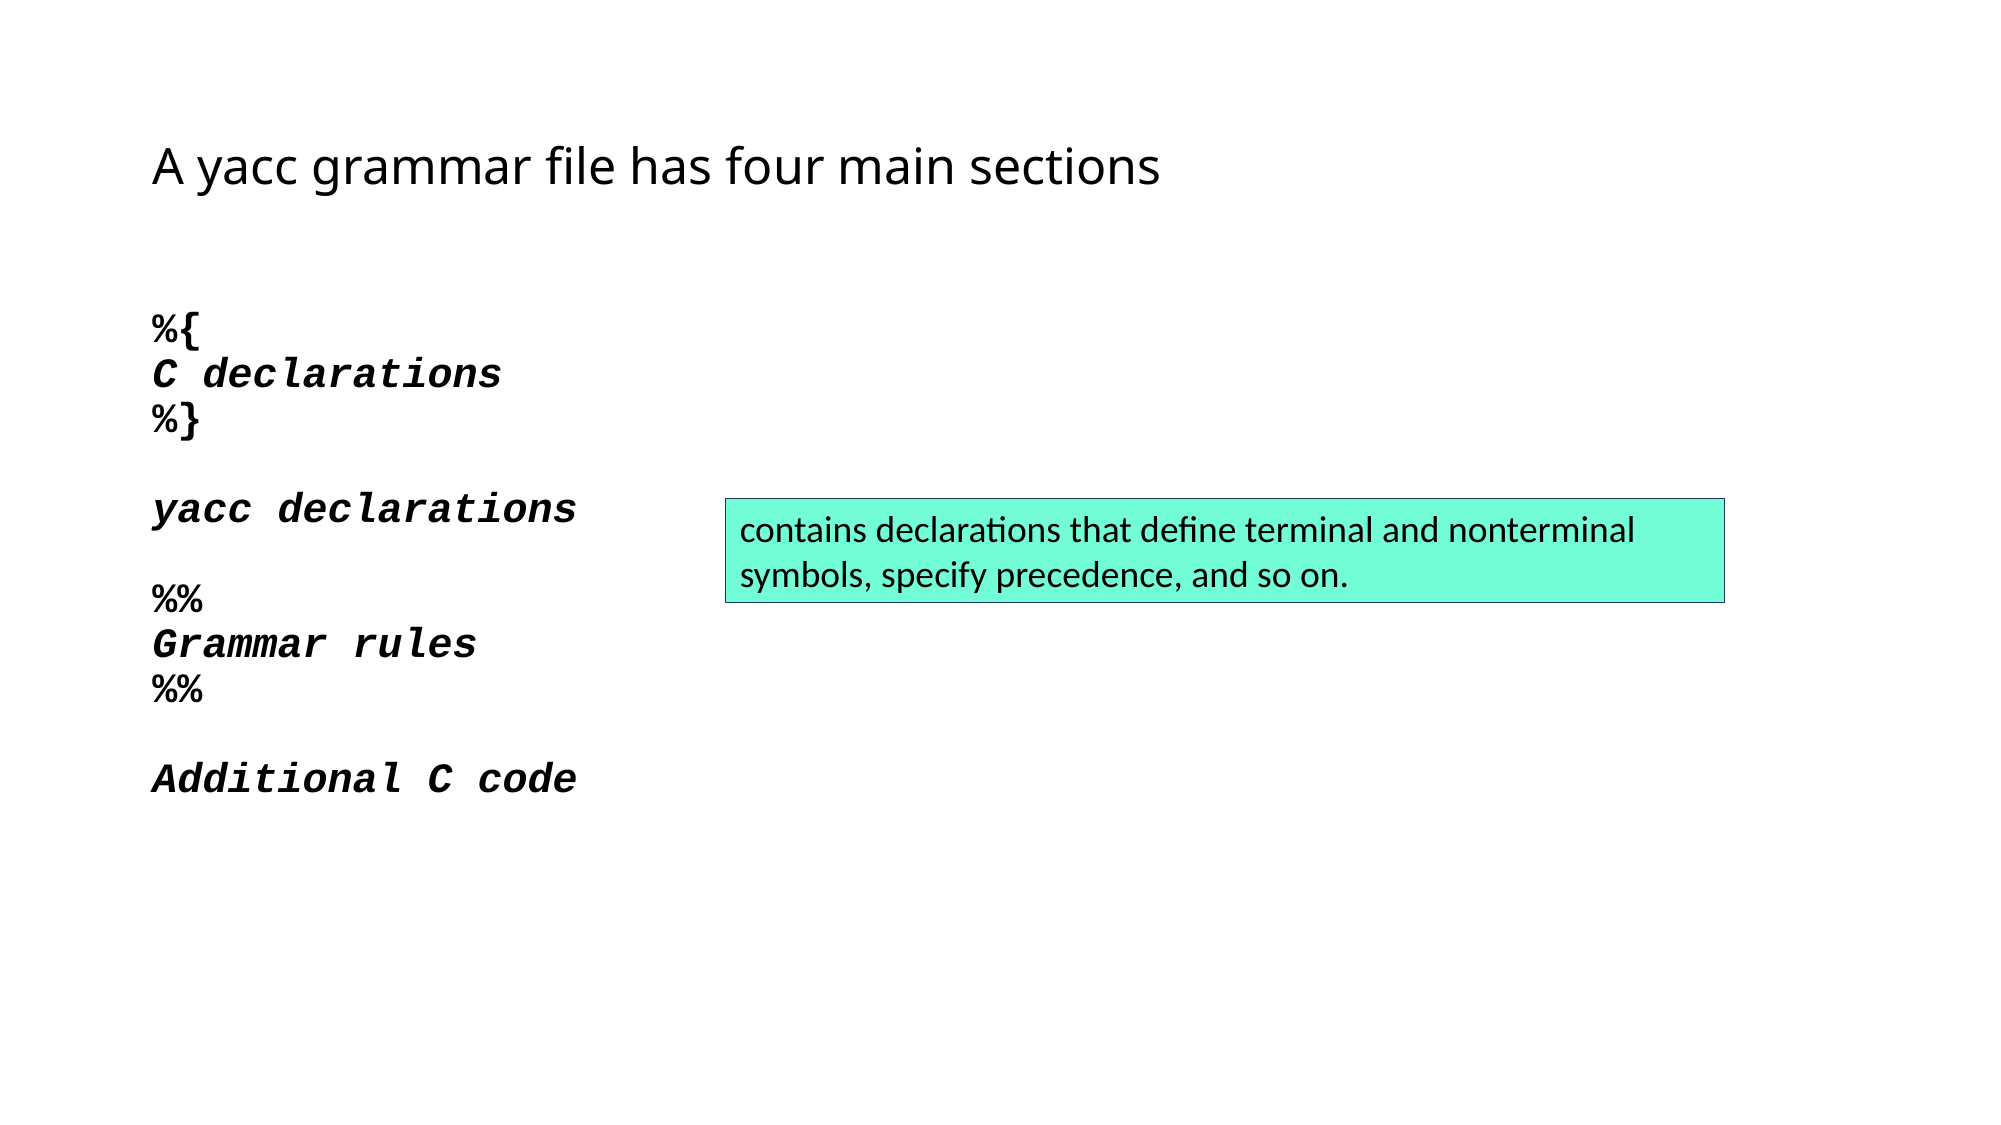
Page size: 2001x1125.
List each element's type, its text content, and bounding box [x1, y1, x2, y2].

text_box contains declarations that define terminal and nonterminal symbols, specify precedence, and so on. [725, 498, 1725, 603]
list %{ C declarations %} yacc declarations %% Grammar rules %% Additional C code [137, 299, 1863, 1014]
title A yacc grammar file has four main sections [137, 59, 1863, 278]
